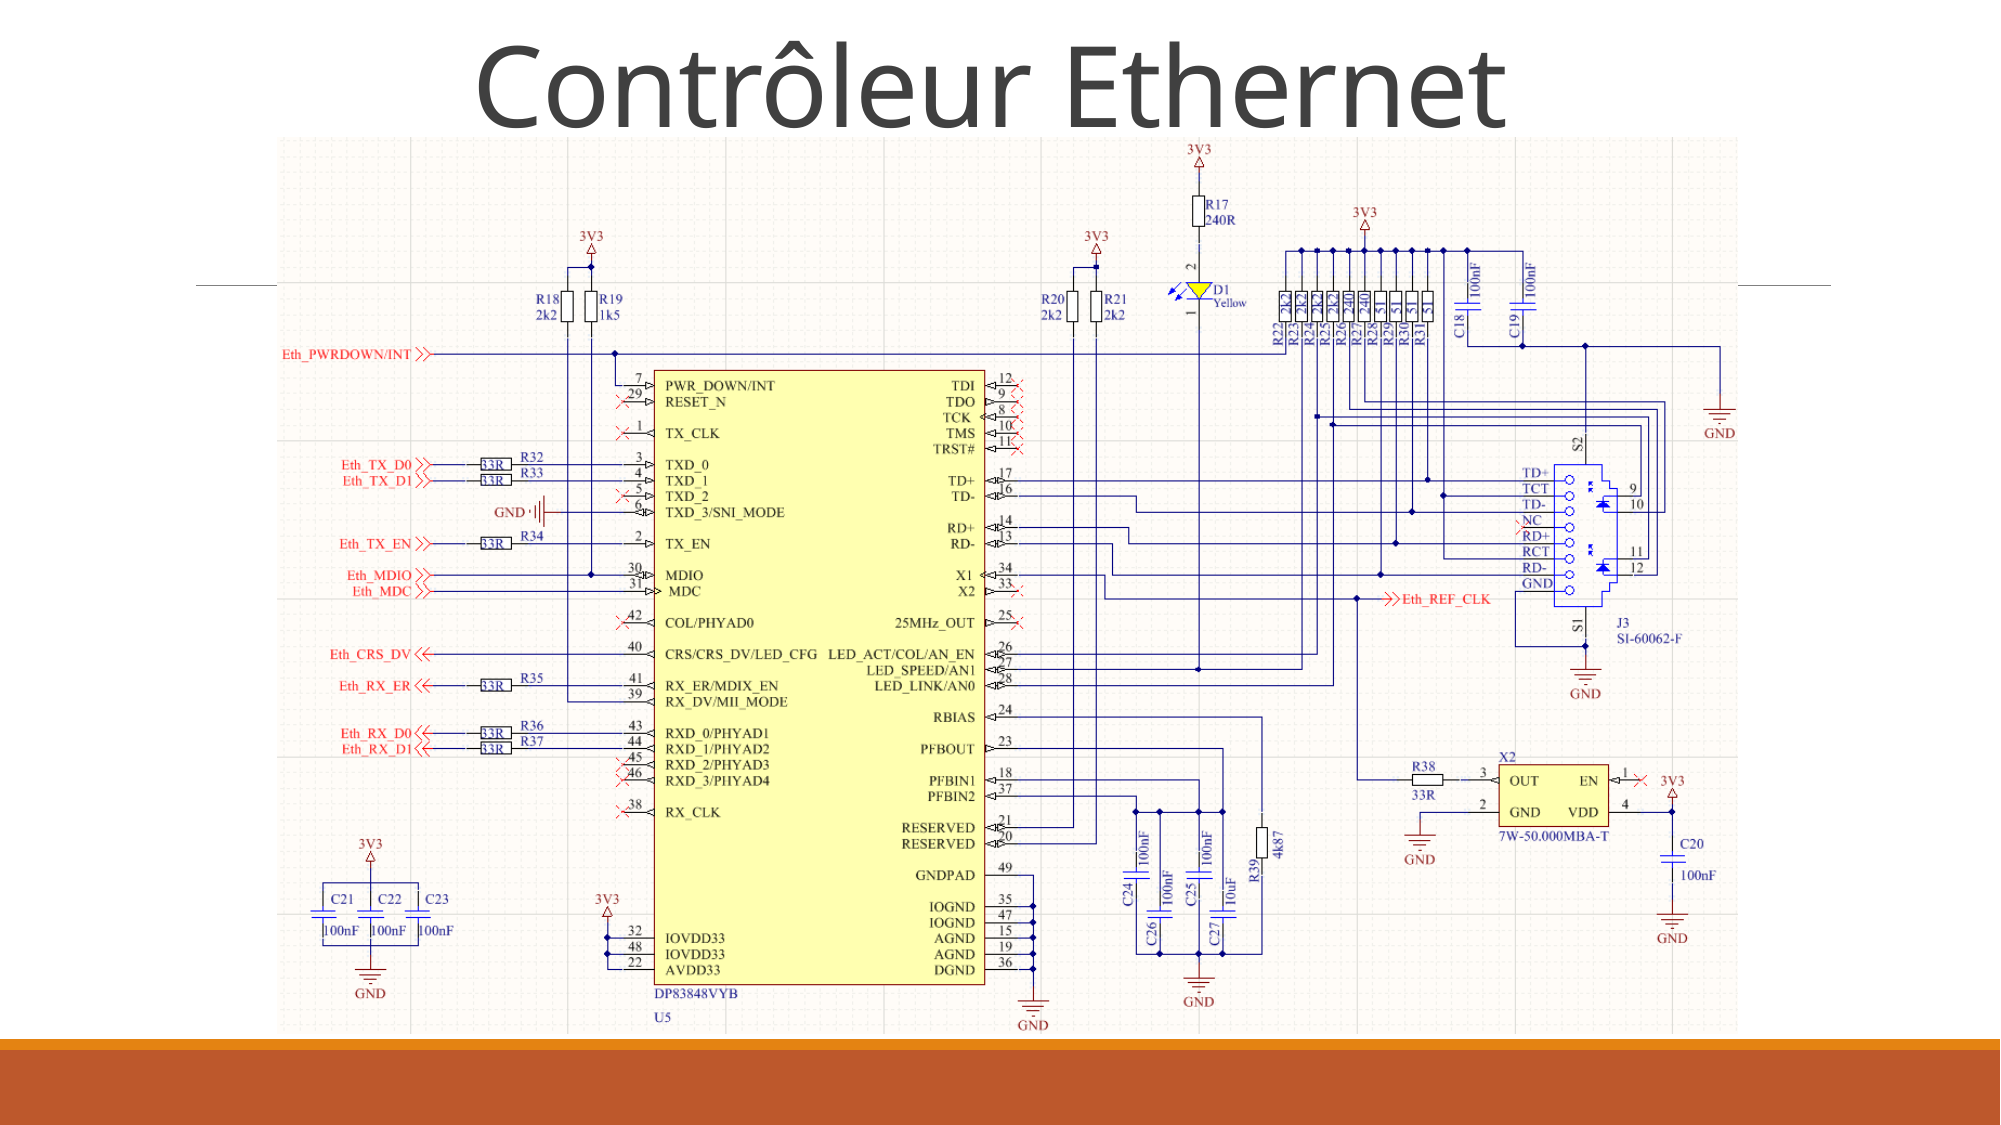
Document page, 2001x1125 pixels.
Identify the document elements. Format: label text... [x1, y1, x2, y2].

title Contrôleur Ethernet [180, 4, 1830, 158]
picture [277, 136, 1738, 1034]
